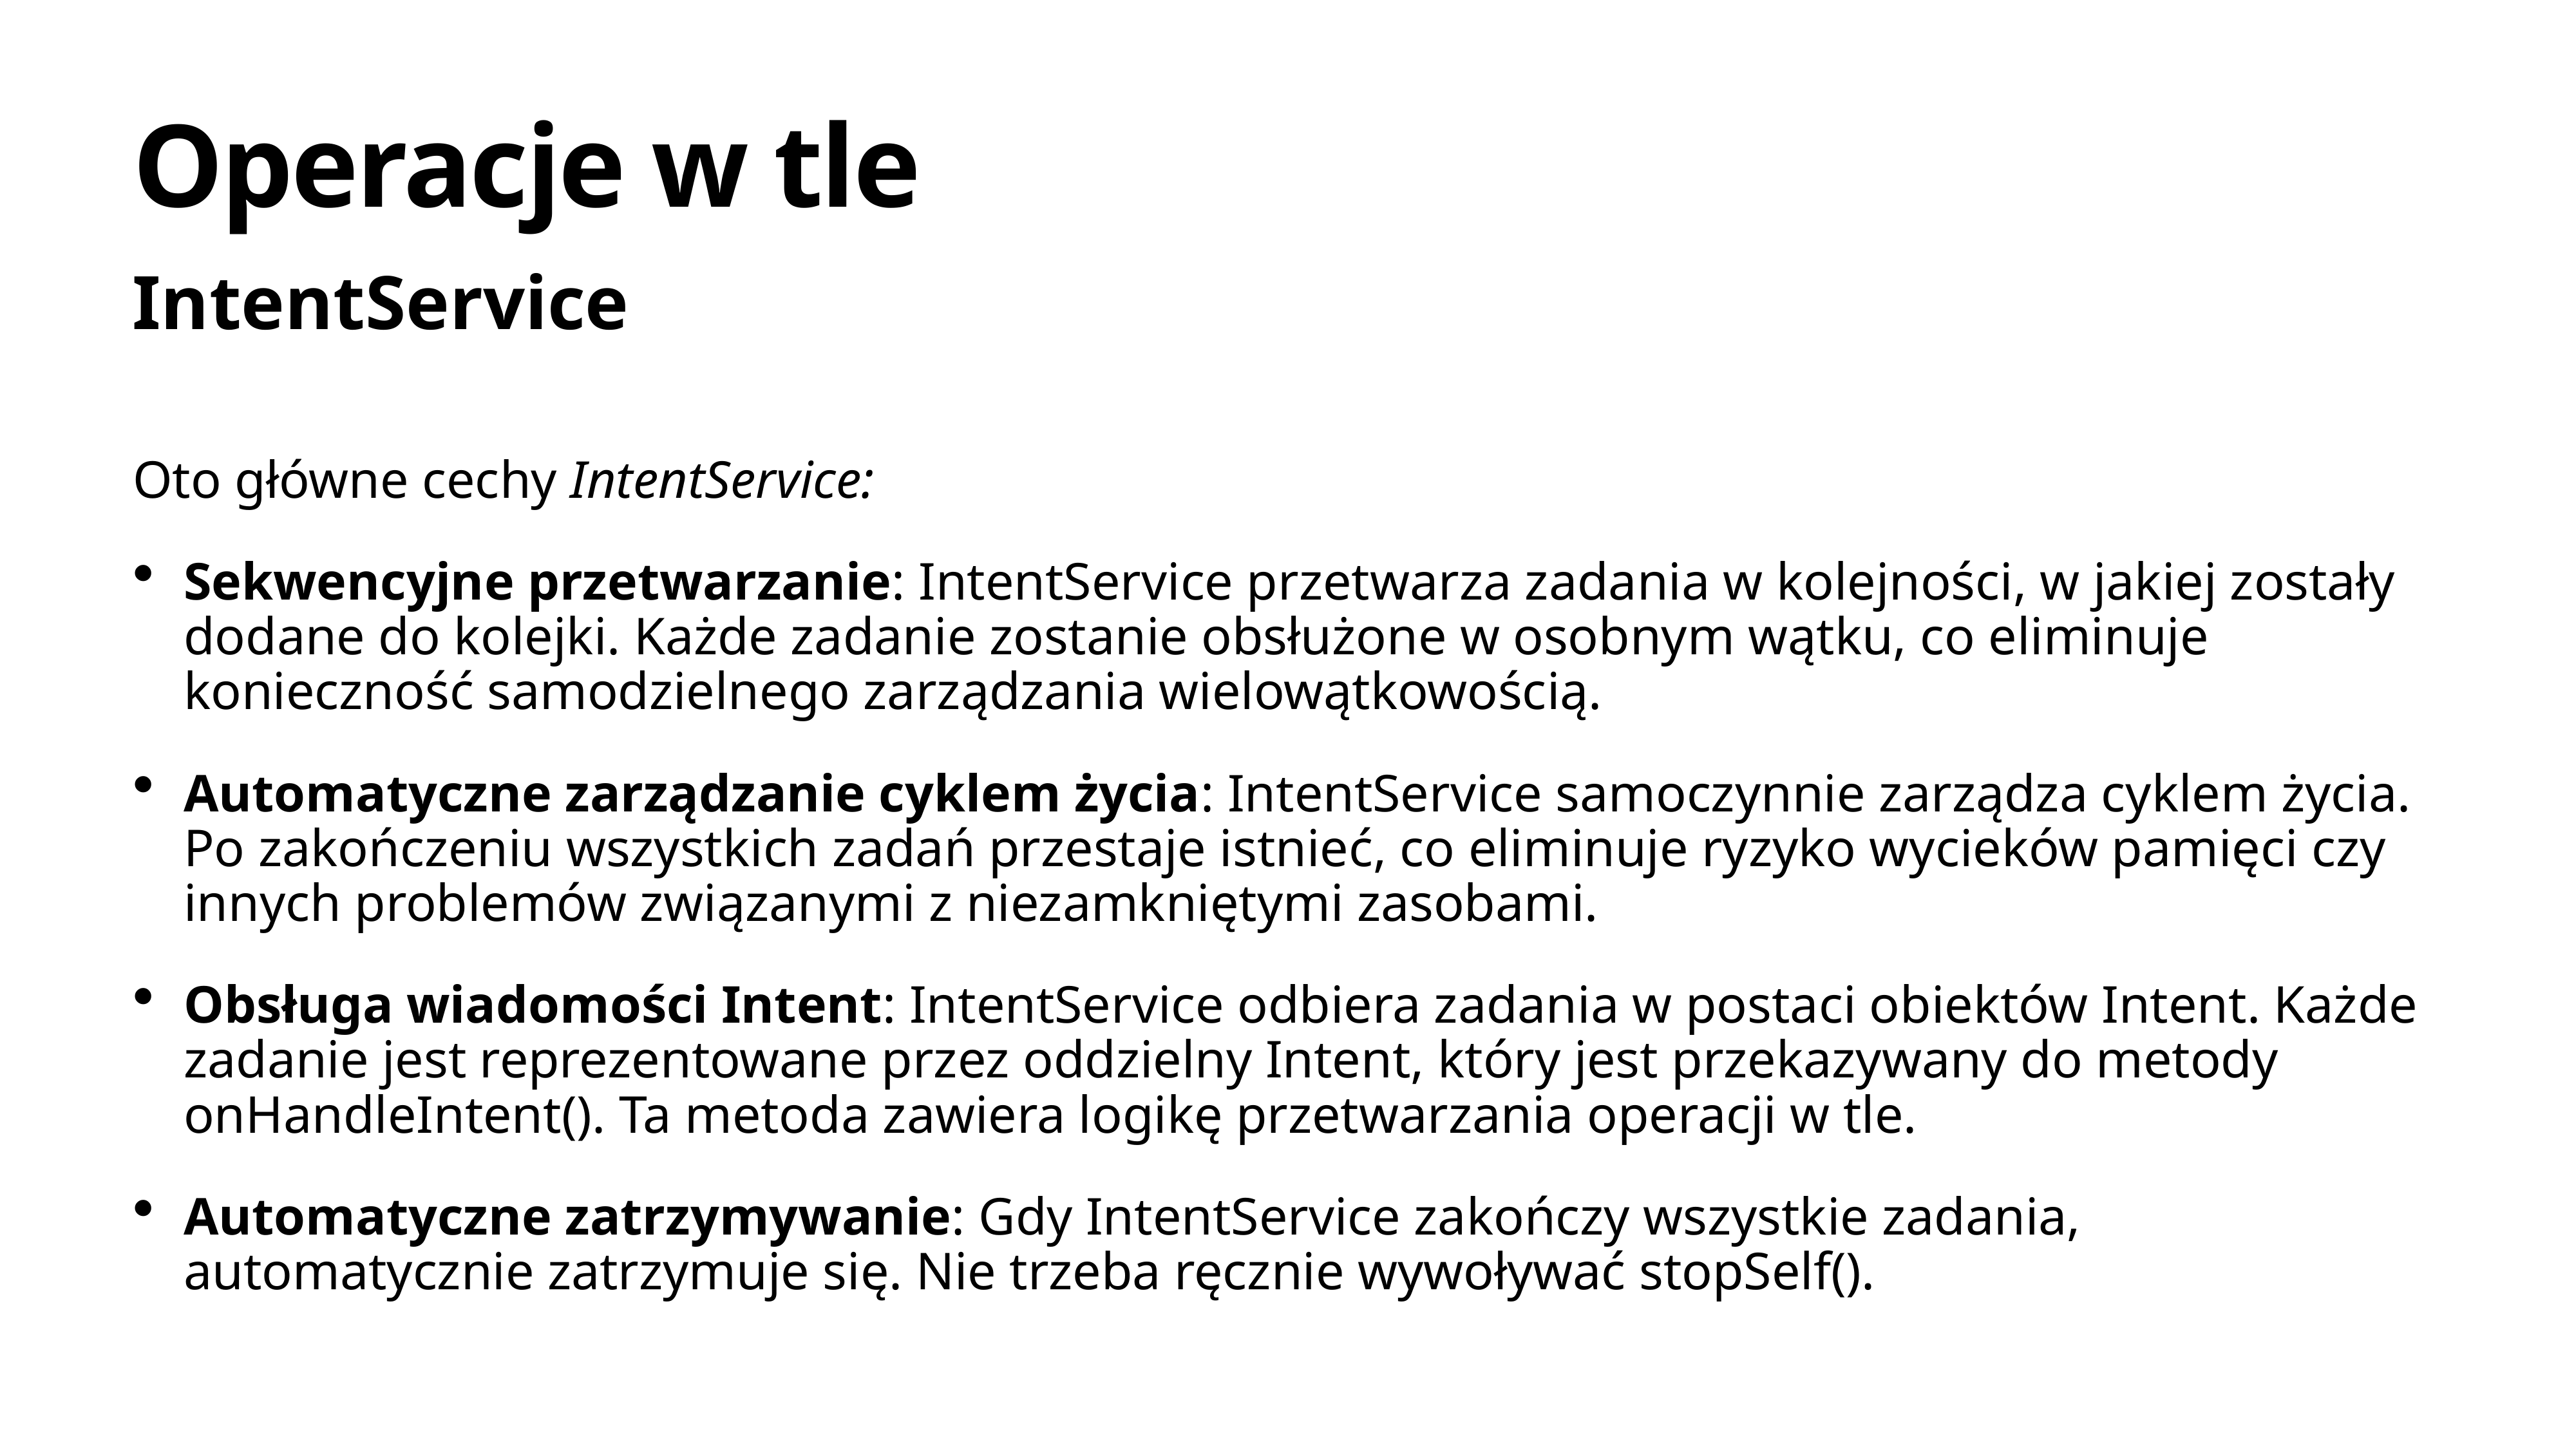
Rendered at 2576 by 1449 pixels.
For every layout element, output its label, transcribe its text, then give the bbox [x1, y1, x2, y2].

list Oto główne cechy IntentService: Sekwencyjne przetwarzanie: IntentService przetwarza zadania w kolejności, w jakiej zostały dodane do kolejki. Każde zadanie zostanie obsłużone w osobnym wątku, co eliminuje konieczność samodzielnego zarządzania wielowątkowością. Automatyczne zarządzanie cyklem życia: IntentService samoczynnie zarządza cyklem życia. Po zakończeniu wszystkich zadań przestaje istnieć, co eliminuje ryzyko wycieków pamięci czy innych problemów związanymi z niezamkniętymi zasobami. Obsługa wiadomości Intent: IntentService odbiera zadania w postaci obiektów Intent. Każde zadanie jest reprezentowane przez oddzielny Intent, który jest przekazywany do metody onHandleIntent(). Ta metoda zawiera logikę przetwarzania operacji w tle. Automatyczne zatrzymywanie: Gdy IntentService zakończy wszystkie zadania, automatycznie zatrzymuje się. Nie trzeba ręcznie wywoływać stopSelf(). [127, 448, 2449, 1321]
title Operacje w tle [127, 113, 2449, 250]
list IntentService [127, 250, 2449, 350]
